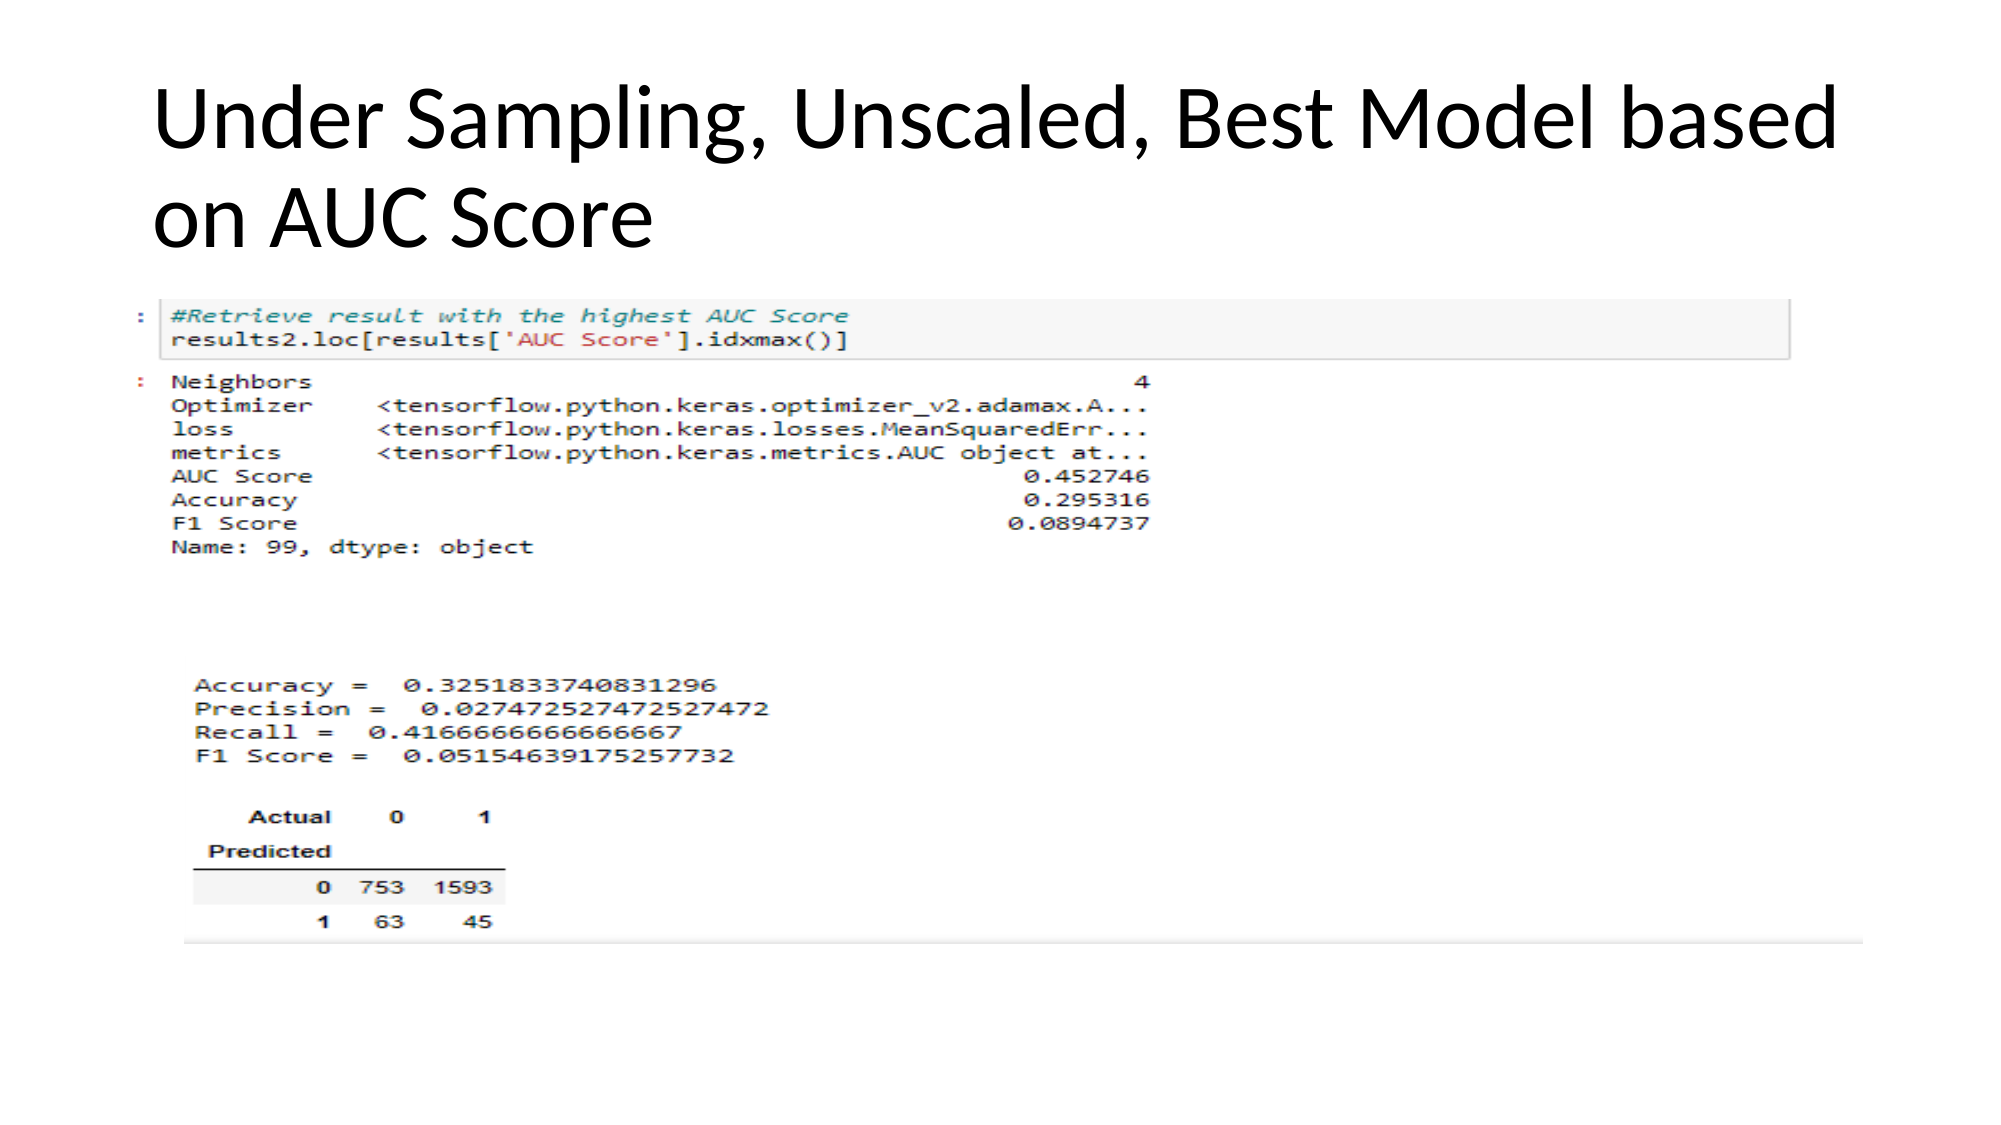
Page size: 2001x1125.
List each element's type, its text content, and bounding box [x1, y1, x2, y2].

picture [184, 656, 1863, 945]
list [137, 299, 1812, 563]
title Under Sampling, Unscaled, Best Model based on AUC Score [137, 59, 1863, 278]
